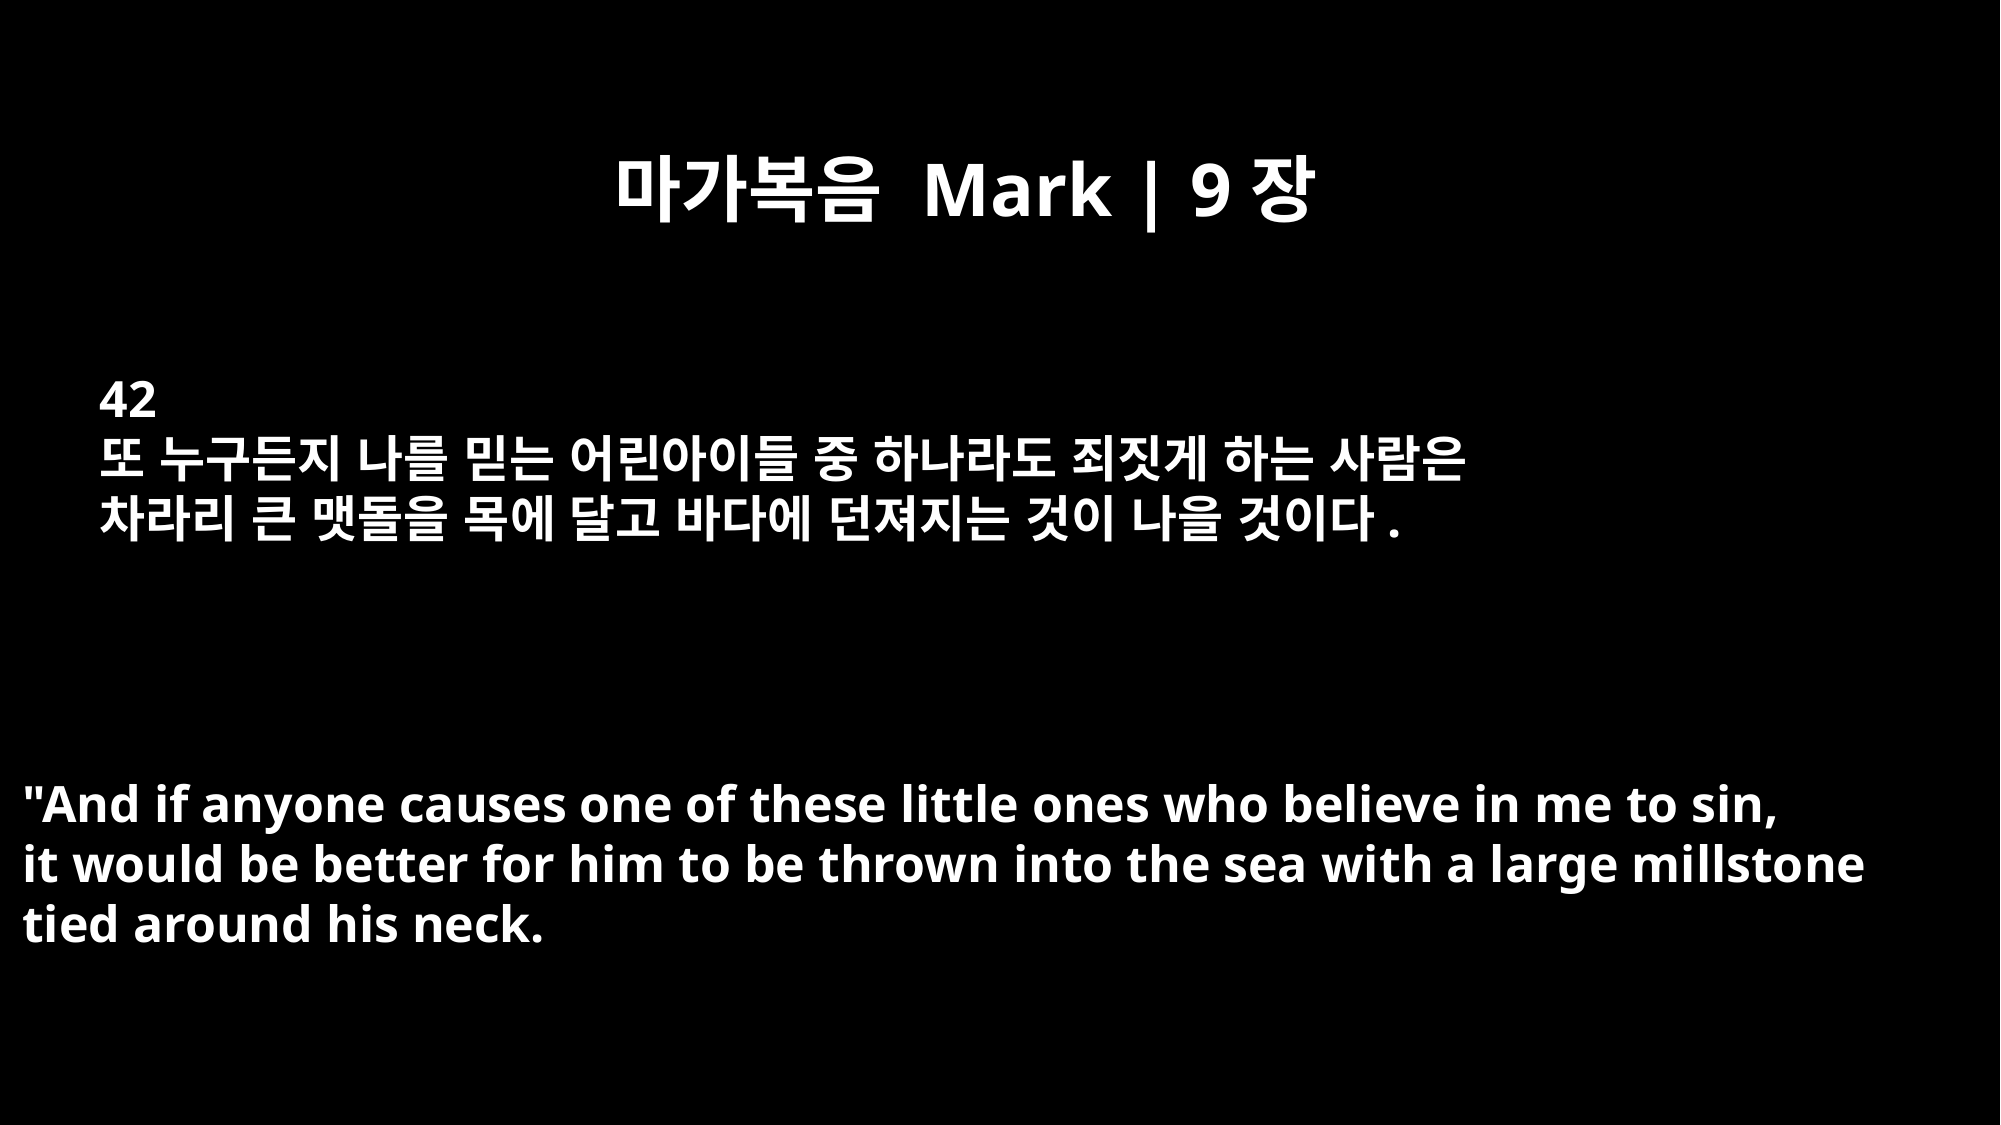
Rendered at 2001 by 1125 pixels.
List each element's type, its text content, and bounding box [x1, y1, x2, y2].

text_box 마가복음 Mark | 9장 [599, 136, 1333, 239]
text_box 42 또 누구든지 나를 믿는 어린아이들 중 하나라도 죄짓게 하는 사람은 차라리 큰 맷돌을 목에 달고 바다에 던져지는 것이 나을 것이다. [85, 359, 1497, 555]
text_box "And if anyone causes one of these little ones who believe in me to sin, it would be better for him to be thrown into the sea with a large millstone tied around his neck. [7, 764, 1895, 960]
